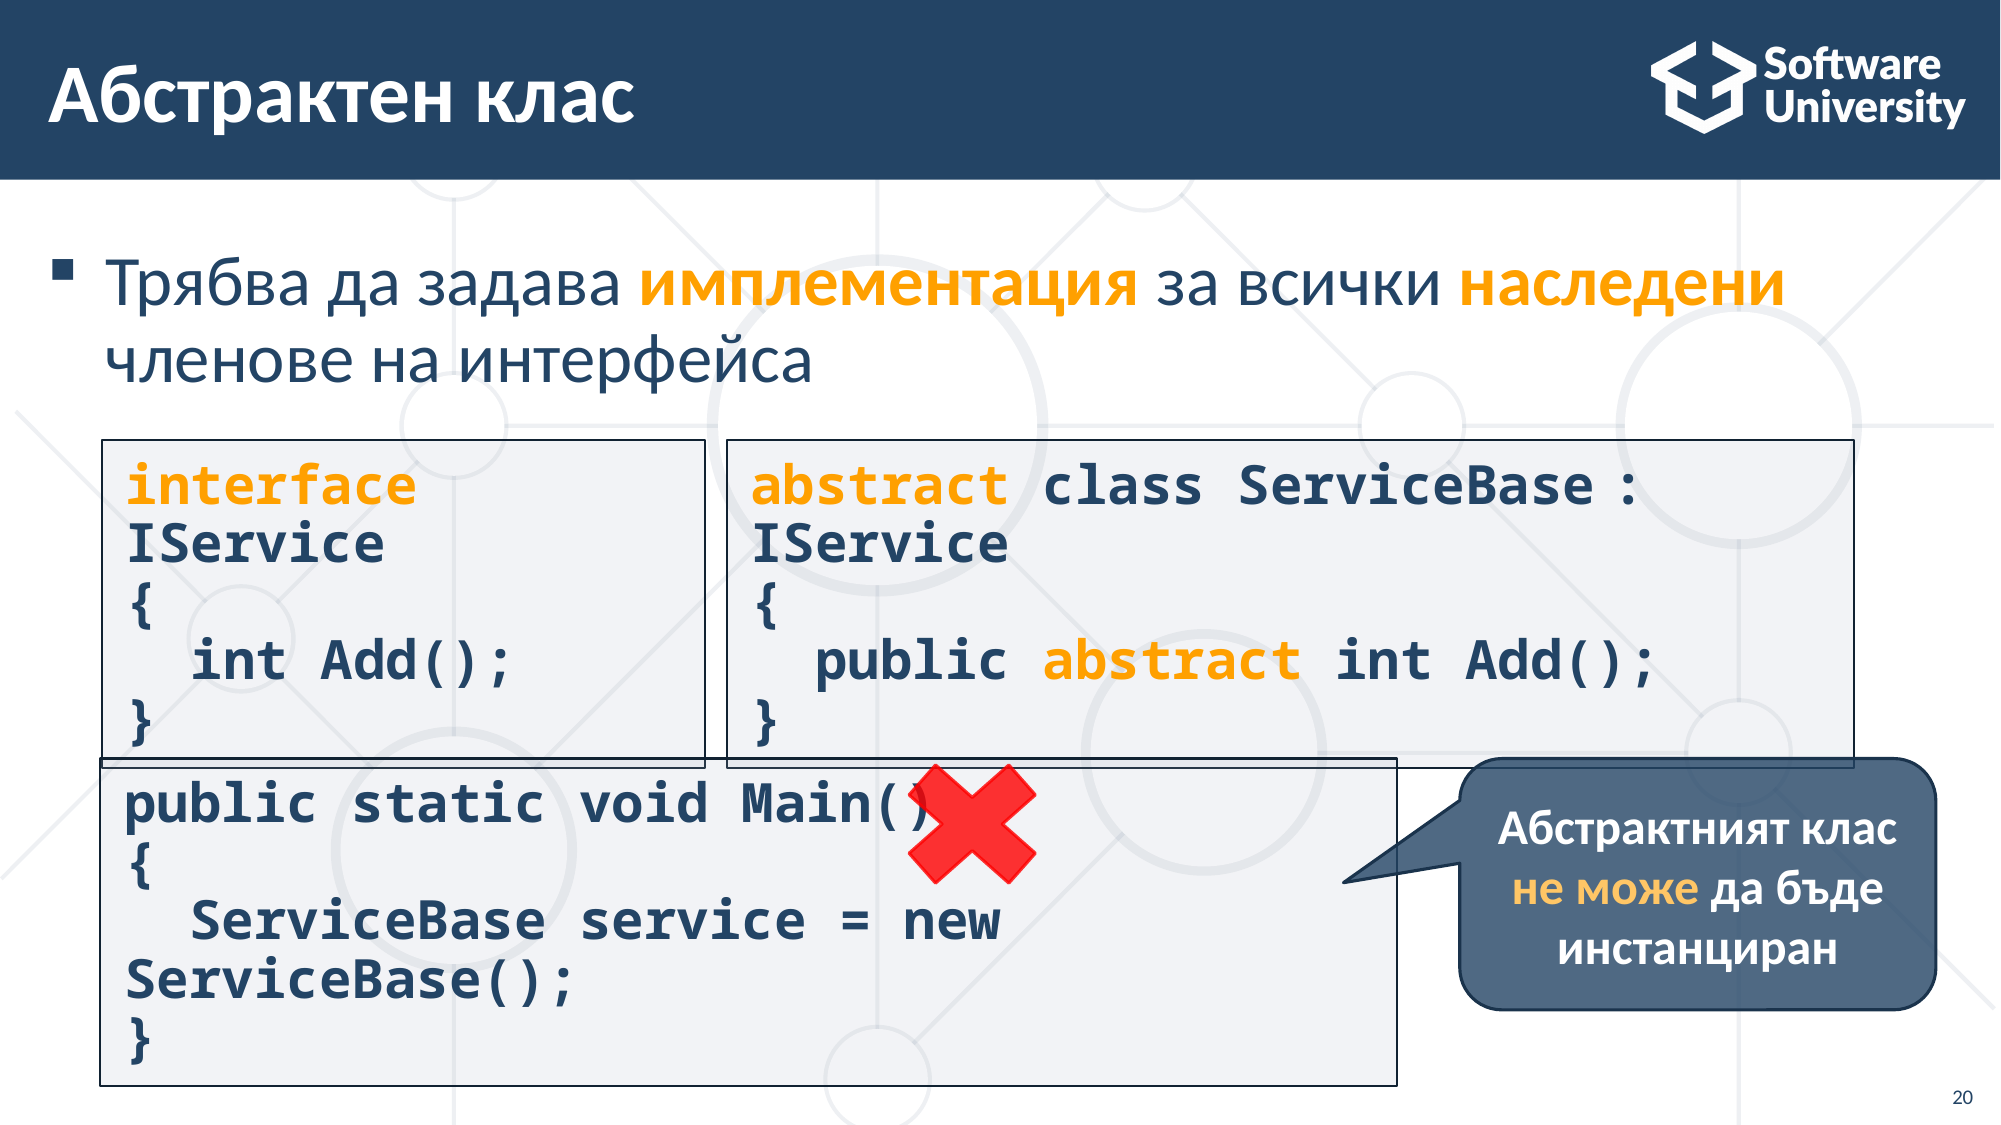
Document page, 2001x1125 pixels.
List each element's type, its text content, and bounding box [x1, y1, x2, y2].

title Абстрактен клас [31, 16, 1625, 162]
text_box [907, 762, 1038, 886]
text_box public static void Main() { ServiceBase service = new ServiceBase(); } [100, 758, 1398, 1087]
picture [1651, 41, 1966, 134]
slide_number 20 [1927, 1067, 1989, 1117]
text_box interface IService { int Add(); } [101, 439, 705, 758]
list Трябва да задава имплементация за всички наследени членове на интерфейса [28, 153, 1968, 1061]
text_box Абстрактният клас не може да бъде инстанциран [1341, 756, 1938, 1012]
text_box abstract class ServiceBase : IService { public abstract int Add(); } [726, 439, 1854, 768]
